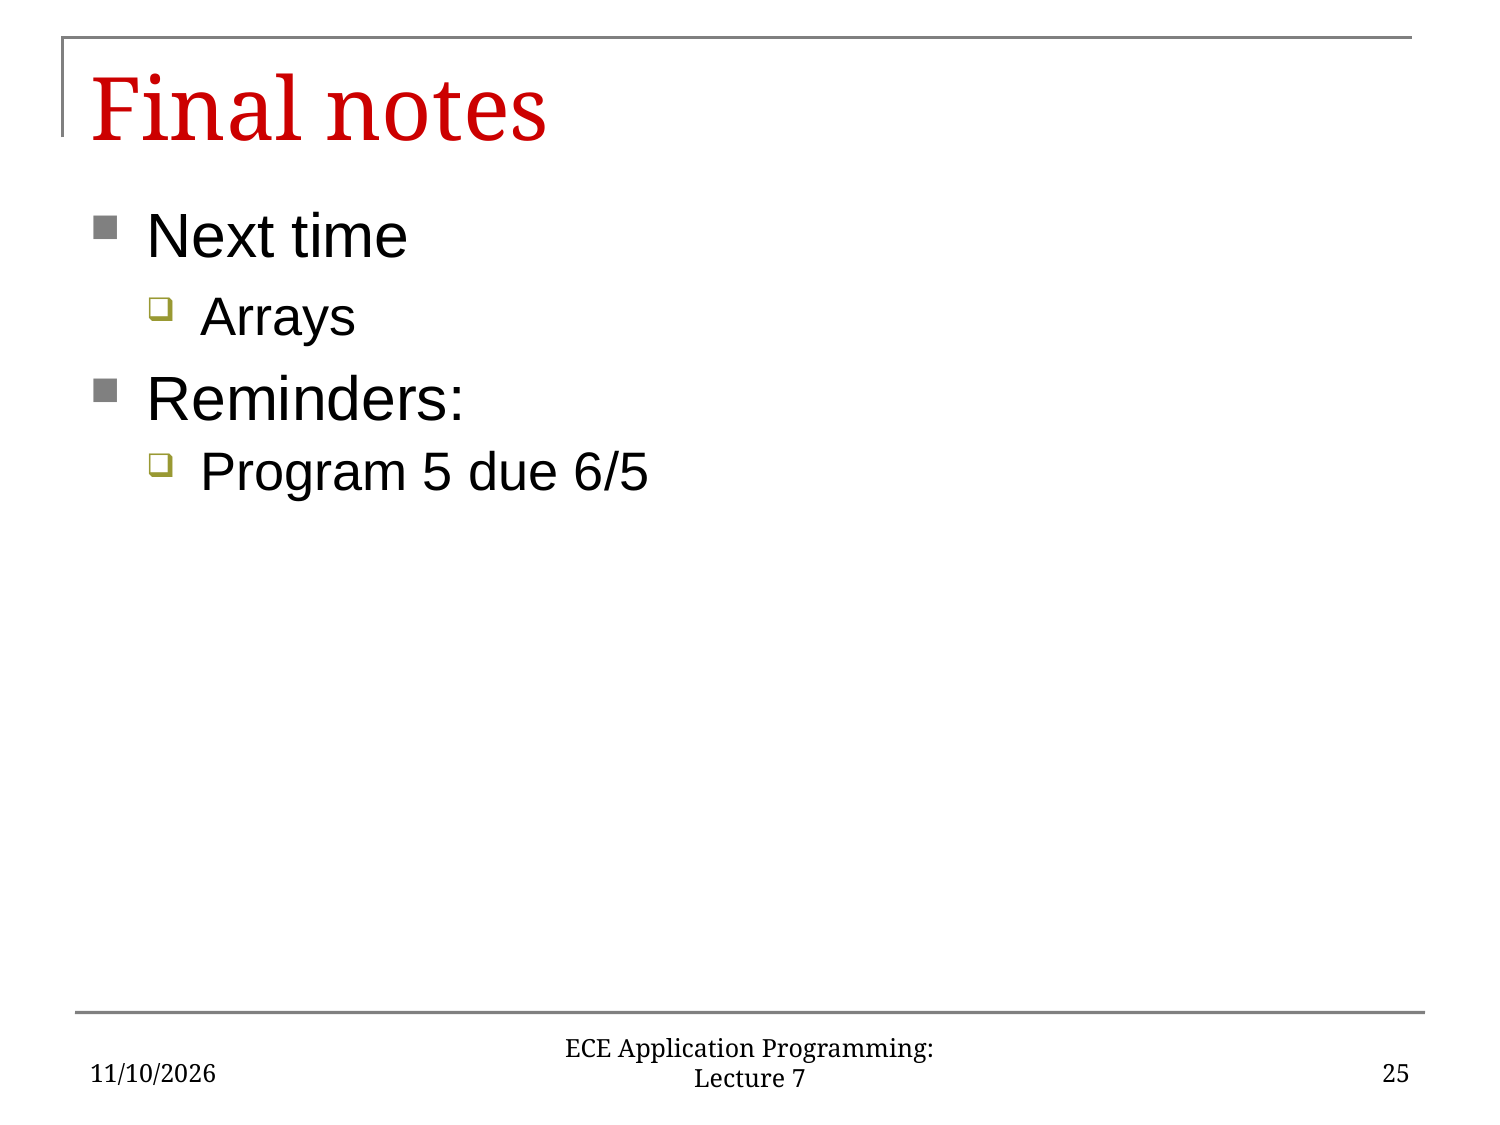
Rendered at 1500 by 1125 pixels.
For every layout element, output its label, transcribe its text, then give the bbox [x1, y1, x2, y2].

title Final notes [75, 45, 1425, 163]
footer ECE Application Programming: Lecture 7 [512, 1024, 988, 1101]
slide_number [74, 1023, 426, 1100]
list Next time Arrays Reminders: Program 5 due 6/5 [75, 187, 1425, 1006]
slide_number 25 [1074, 1023, 1426, 1100]
